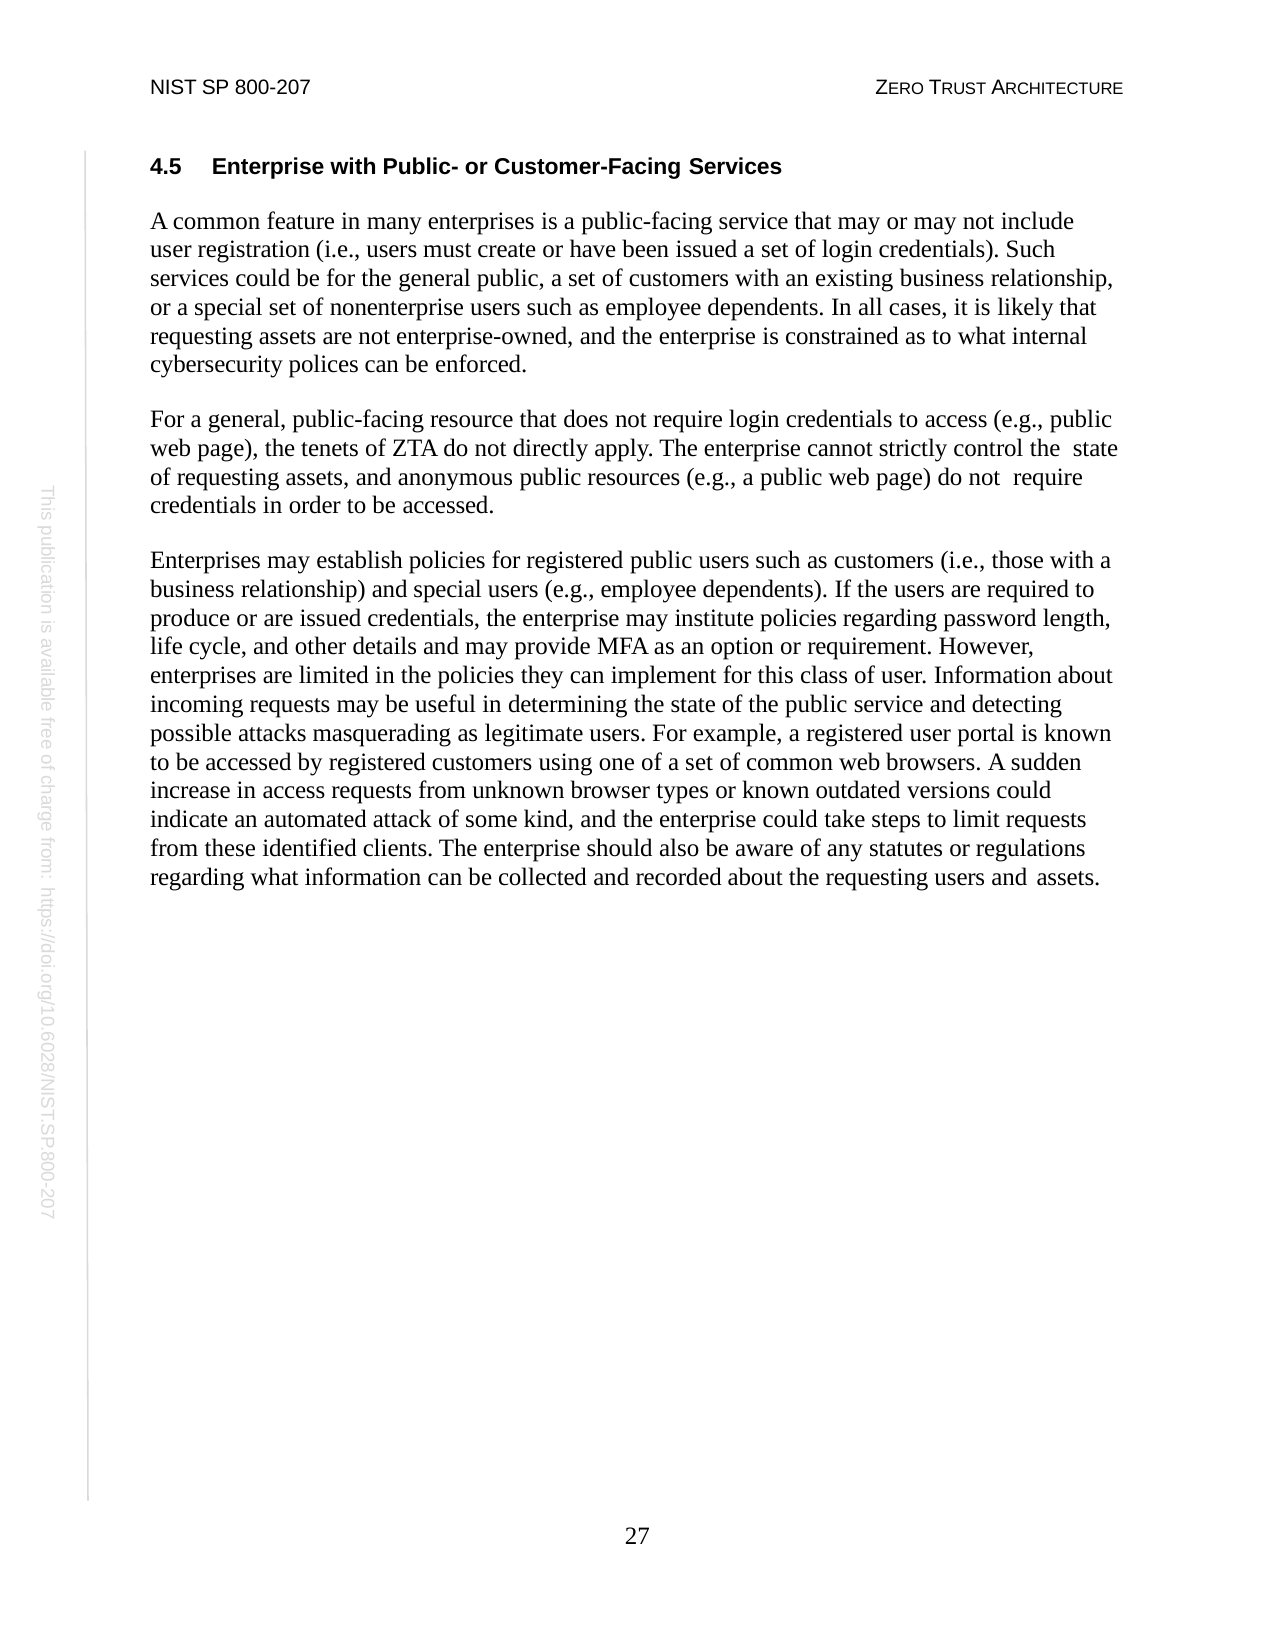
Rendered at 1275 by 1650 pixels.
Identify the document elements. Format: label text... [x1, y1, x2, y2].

slide_number 27 [618, 1520, 657, 1650]
text_box This publication is available free of charge from: https://doi.org/10.6028/NIST.SP.800-207 [34, 482, 61, 1228]
text_box ZERO TRUST ARCHITECTURE [873, 71, 1128, 99]
text_box NIST SP 800-207 [147, 71, 314, 99]
text_box 4.5 Enterprise with Public- or Customer-Facing Services A common feature in many enterprises is a public-facing service that may or may not include user registration (i.e., users must create or have been issued a set of login credentials). Such services could be for the general public, a set of customers with an existing business relationship, or a special set of nonenterprise users such as employee dependents. In all cases, it is likely that requesting assets are not enterprise-owned, and the enterprise is constrained as to what internal cybersecurity polices can be enforced. For a general, public-facing resource that does not require login credentials to access (e.g., public web page), the tenets of ZTA do not directly apply. The enterprise cannot strictly control the state of requesting assets, and anonymous public resources (e.g., a public web page) do not require credentials in order to be accessed. Enterprises may establish policies for registered public users such as customers (i.e., those with a business relationship) and special users (e.g., employee dependents). If the users are required to produce or are issued credentials, the enterprise may institute policies regarding password length, life cycle, and other details and may provide MFA as an option or requirement. However, enterprises are limited in the policies they can implement for this class of user. Information about incoming requests may be useful in determining the state of the public service and detecting possible attacks masquerading as legitimate users. For example, a registered user portal is known to be accessed by registered customers using one of a set of common web browsers. A sudden increase in access requests from unknown browser types or known outdated versions could indicate an automated attack of some kind, and the enterprise could take steps to limit requests from these identified clients. The enterprise should also be aware of any statutes or regulations regarding what information can be collected and recorded about the requesting users and assets. [147, 149, 1126, 891]
